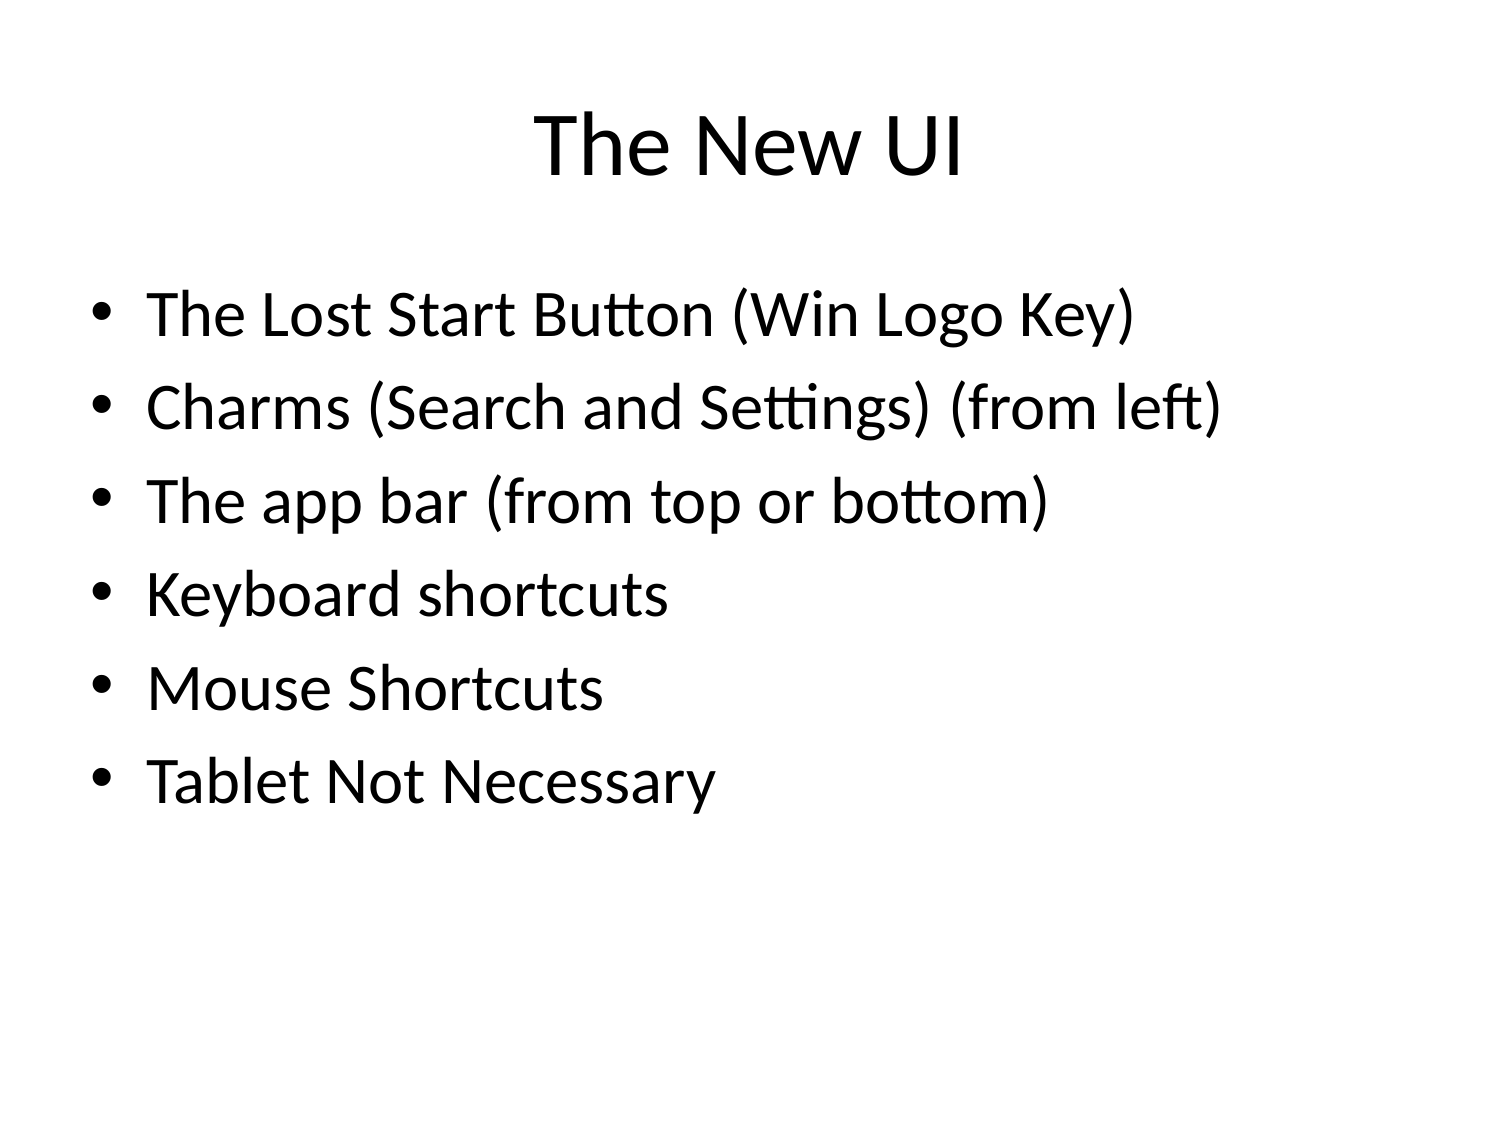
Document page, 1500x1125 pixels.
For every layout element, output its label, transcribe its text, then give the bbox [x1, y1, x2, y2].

list The Lost Start Button (Win Logo Key) Charms (Search and Settings) (from left) The app bar (from top or bottom) Keyboard shortcuts Mouse Shortcuts Tablet Not Necessary [75, 262, 1425, 1005]
title The New UI [75, 45, 1425, 233]
